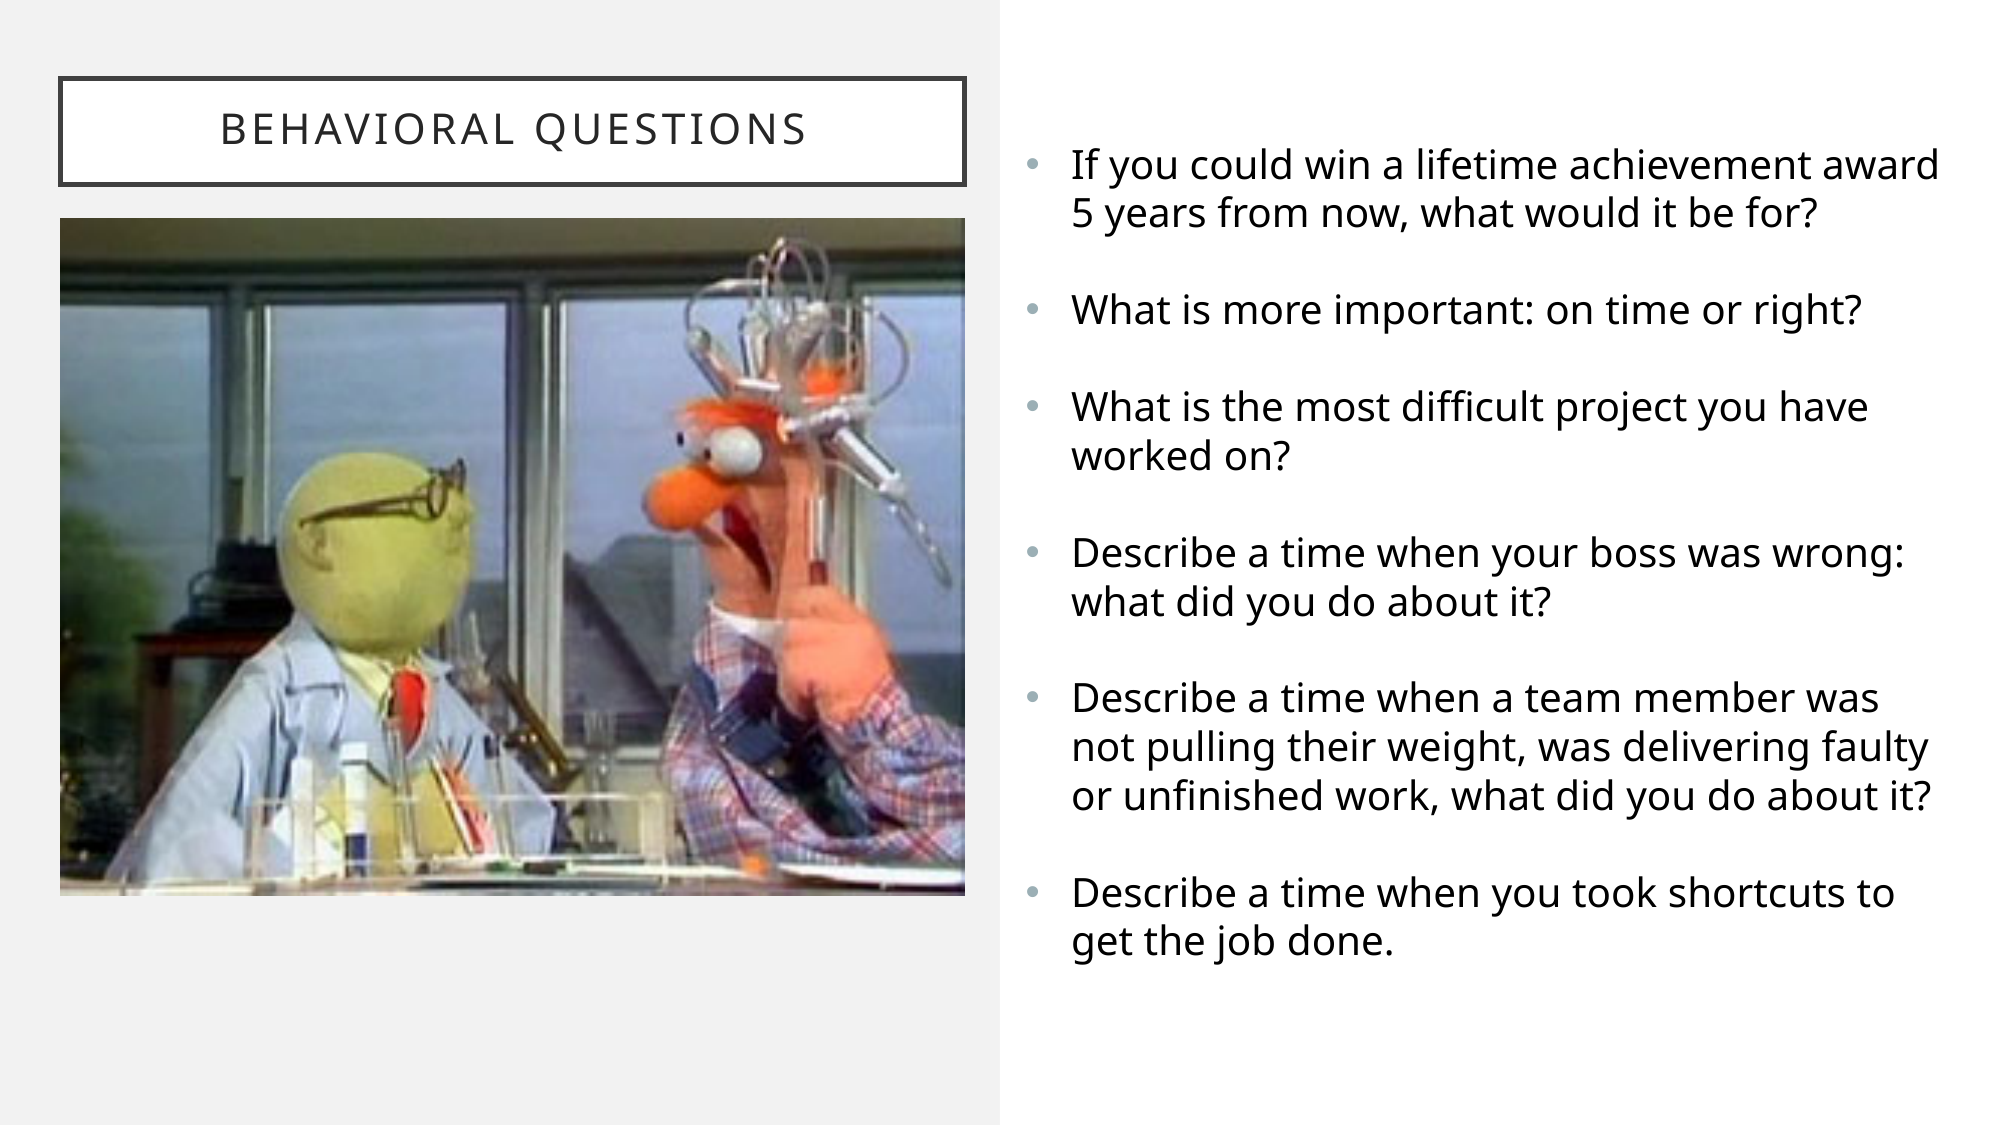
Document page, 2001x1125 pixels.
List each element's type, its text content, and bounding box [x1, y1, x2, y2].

title Behavioral questions [58, 76, 967, 187]
list If you could win a lifetime achievement award 5 years from now, what would it be for? What is more important: on time or right? What is the most difficult project you have worked on? Describe a time when your boss was wrong: what did you do about it? Describe a time when a team member was not pulling their weight, was delivering faulty or unfinished work, what did you do about it? Describe a time when you took shortcuts to get the job done. [1010, 131, 1959, 998]
picture [60, 218, 965, 896]
